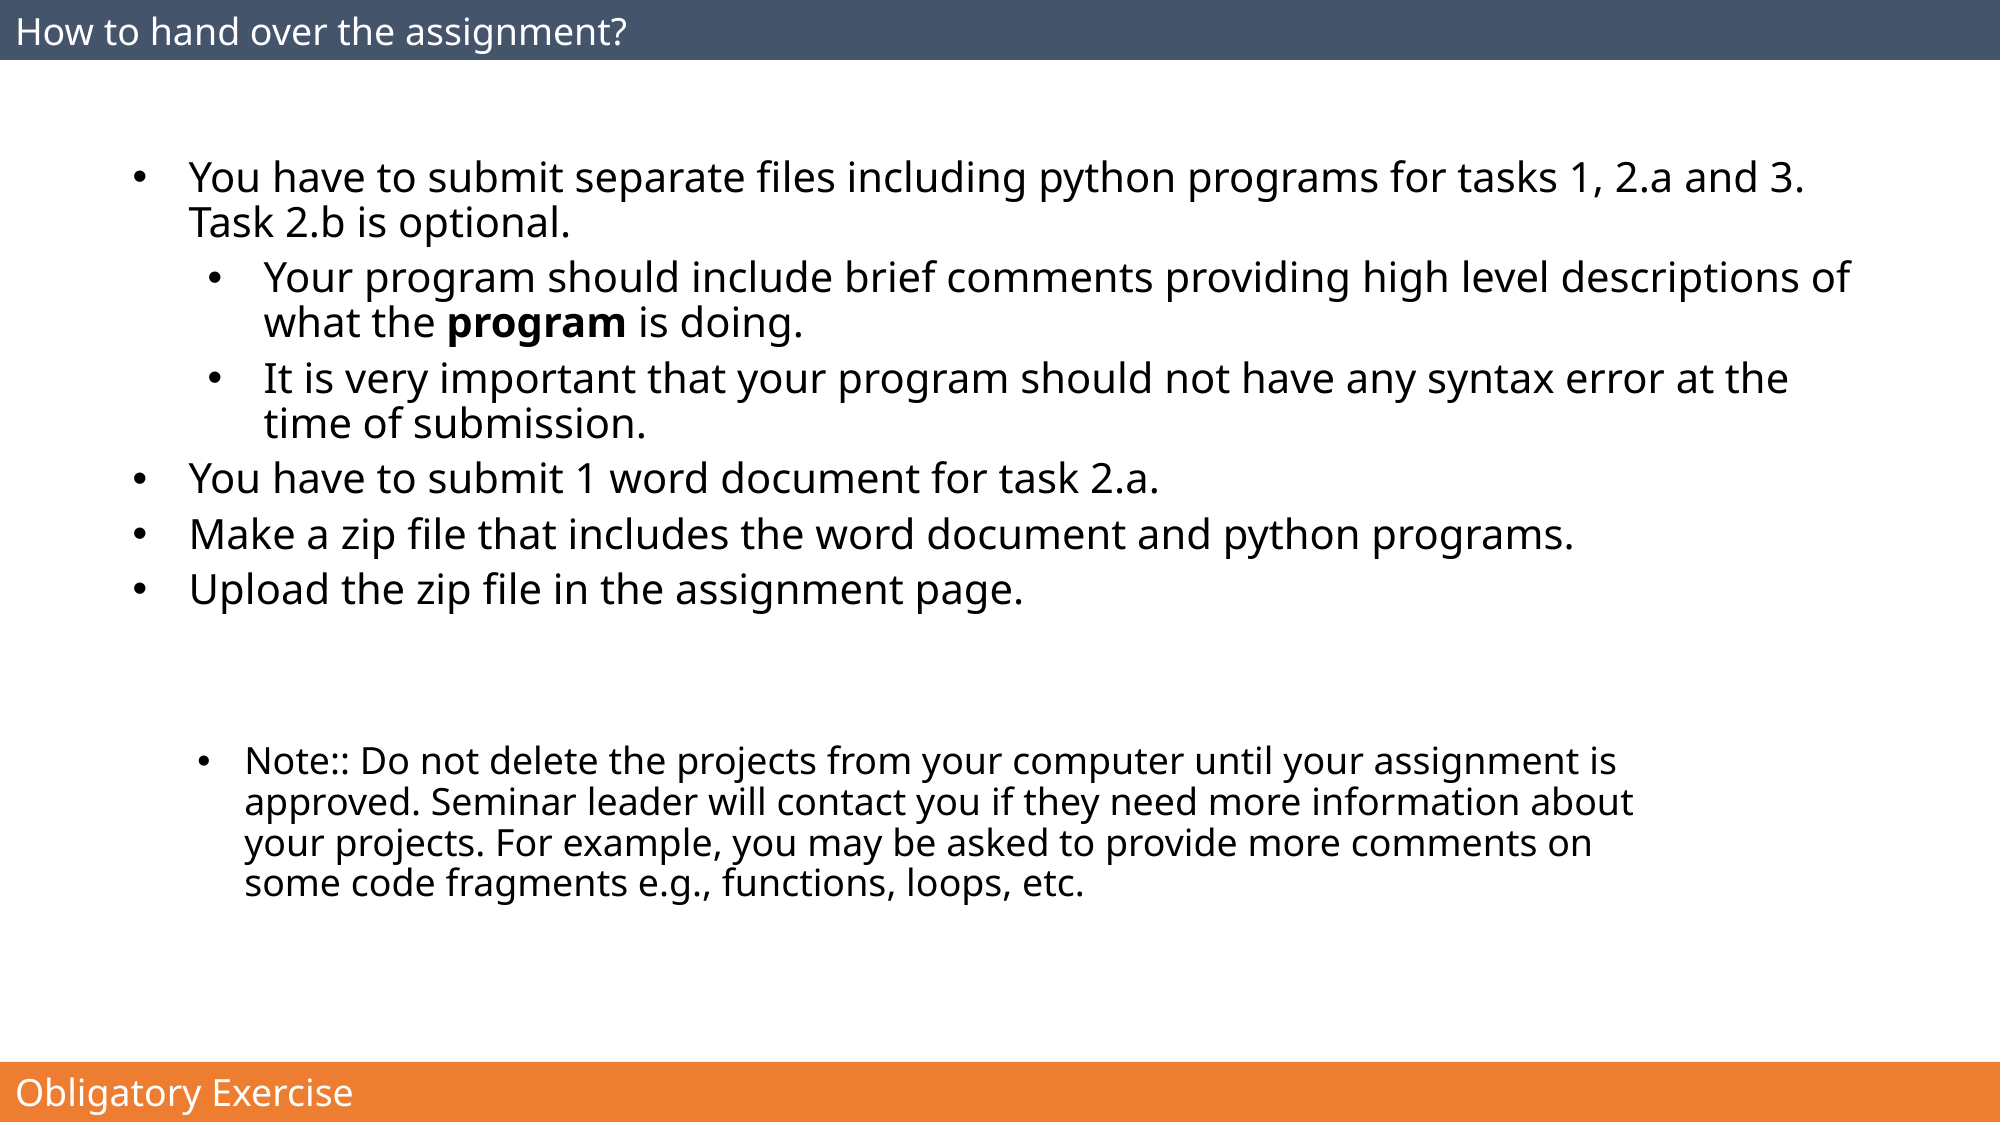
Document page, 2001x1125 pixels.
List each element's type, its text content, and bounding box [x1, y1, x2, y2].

text_box Obligatory Exercise [0, 1061, 2000, 1122]
text_box Note:: Do not delete the projects from your computer until your assignment is approved. Seminar leader will contact you if they need more information about your projects. For example, you may be asked to provide more comments on some code fragments e.g., functions, loops, etc. [107, 735, 1683, 912]
text_box You have to submit separate files including python programs for tasks 1, 2.a and 3. Task 2.b is optional. Your program should include brief comments providing high level descriptions of what the program is doing. It is very important that your program should not have any syntax error at the time of submission. You have to submit 1 word document for task 2.a. Make a zip file that includes the word document and python programs. Upload the zip file in the assignment page. [42, 149, 1883, 621]
text_box How to hand over the assignment? [0, 0, 2000, 60]
